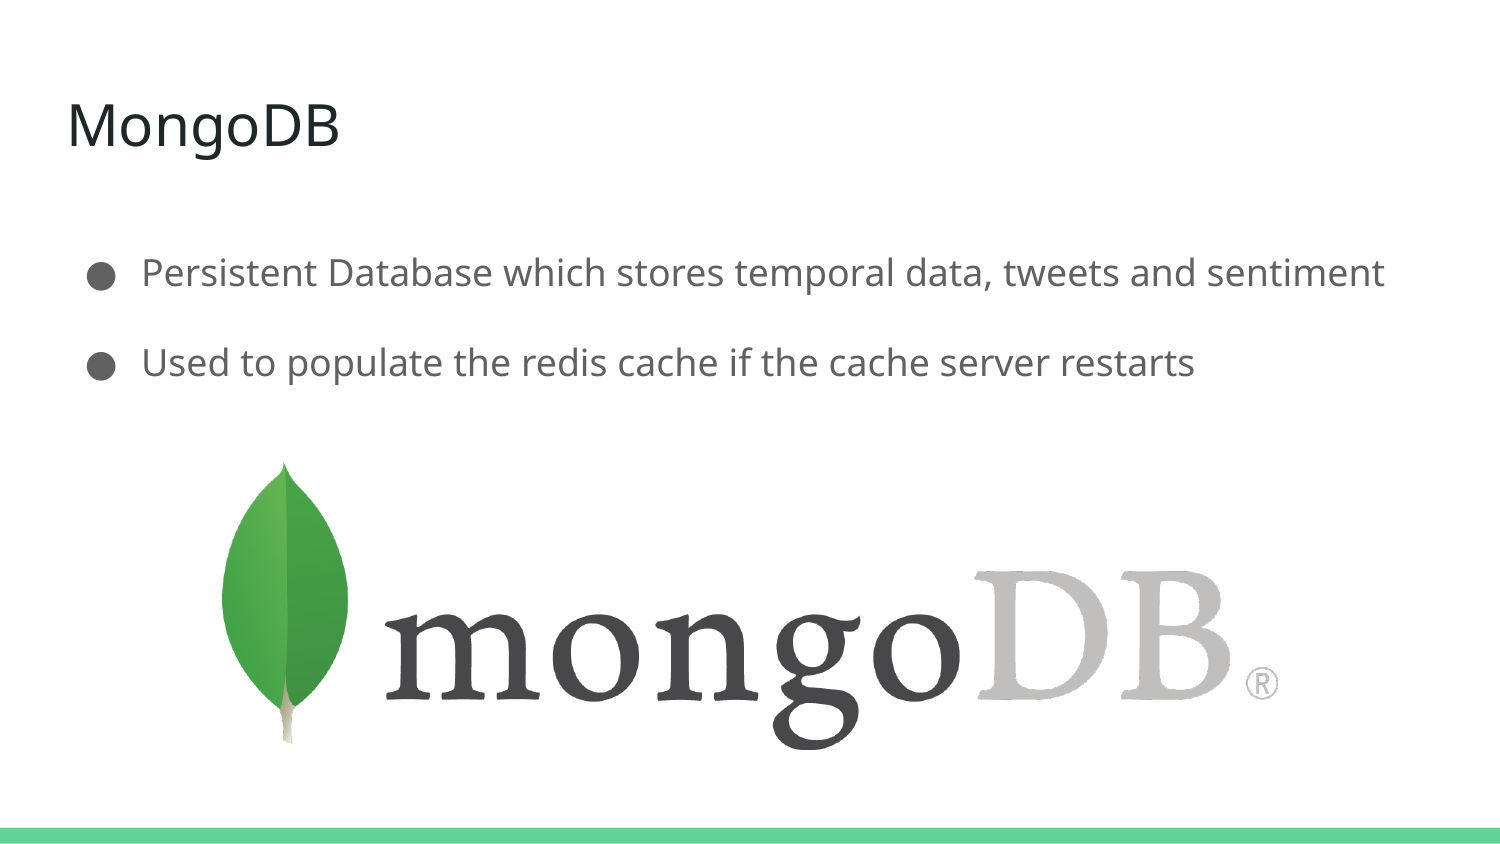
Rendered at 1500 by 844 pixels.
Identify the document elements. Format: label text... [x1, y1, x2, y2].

picture [222, 462, 1278, 750]
title MongoDB [51, 72, 1449, 167]
list Persistent Database which stores temporal data, tweets and sentiment Used to populate the redis cache if the cache server restarts [51, 189, 1449, 750]
